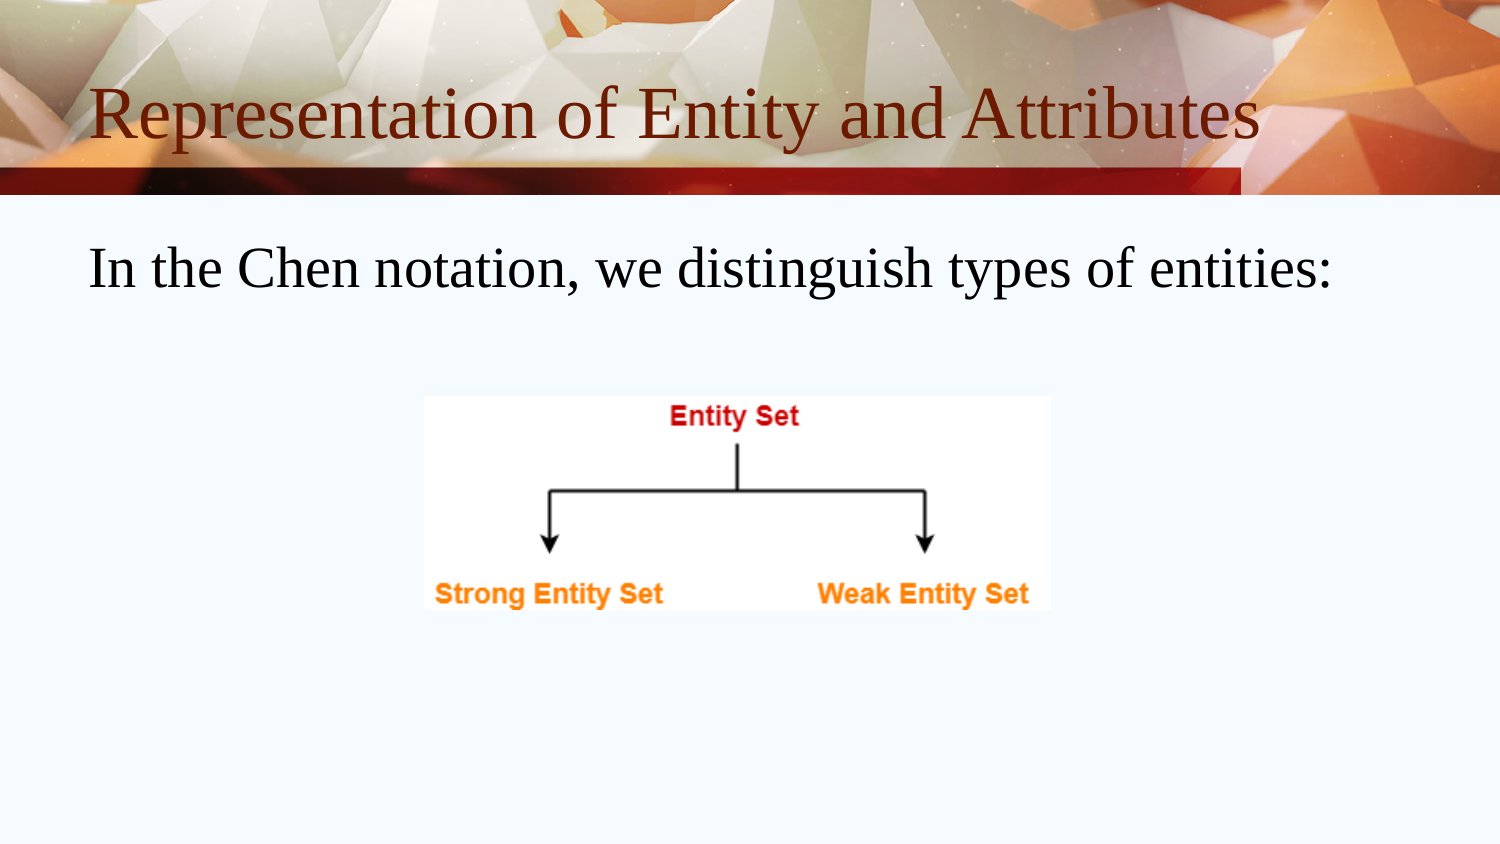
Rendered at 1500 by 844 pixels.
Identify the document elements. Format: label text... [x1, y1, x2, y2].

picture [0, 0, 1500, 844]
list In the Chen notation, we distinguish types of entities: [73, 221, 1427, 798]
title Representation of Entity and Attributes [73, 46, 1427, 172]
